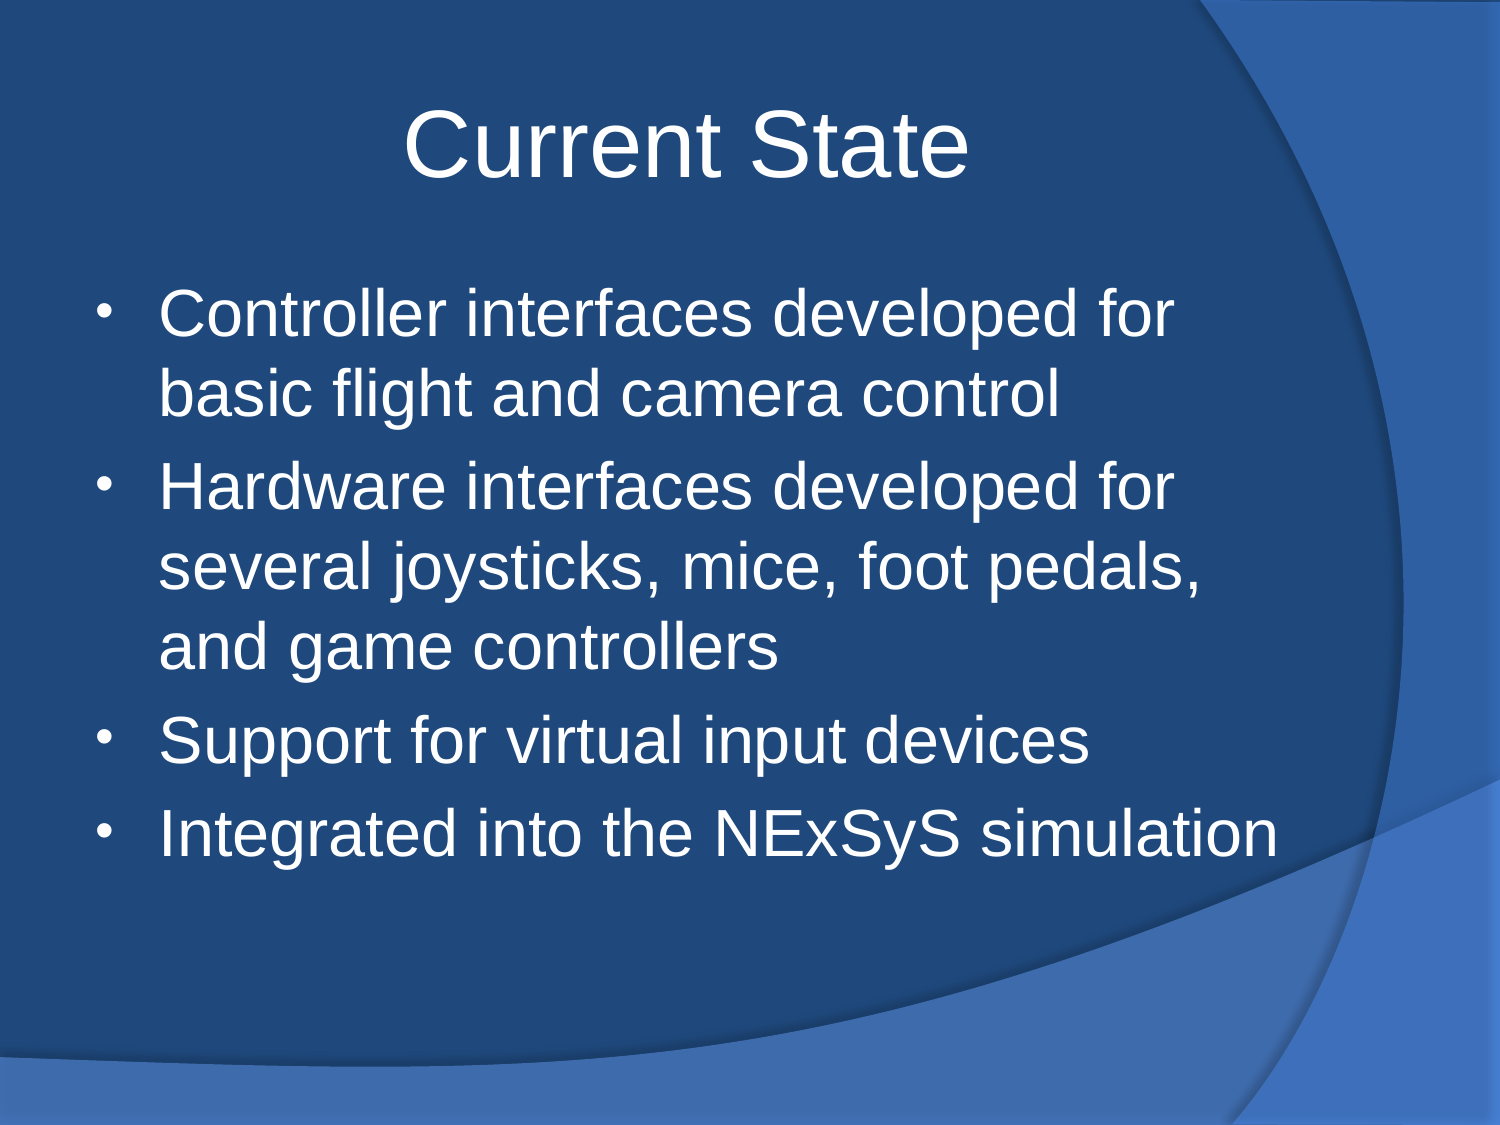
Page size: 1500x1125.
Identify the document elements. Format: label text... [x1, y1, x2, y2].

list Controller interfaces developed for basic flight and camera control Hardware interfaces developed for several joysticks, mice, foot pedals, and game controllers Support for virtual input devices Integrated into the NExSyS simulation [75, 262, 1300, 1005]
title Current State [75, 45, 1300, 233]
